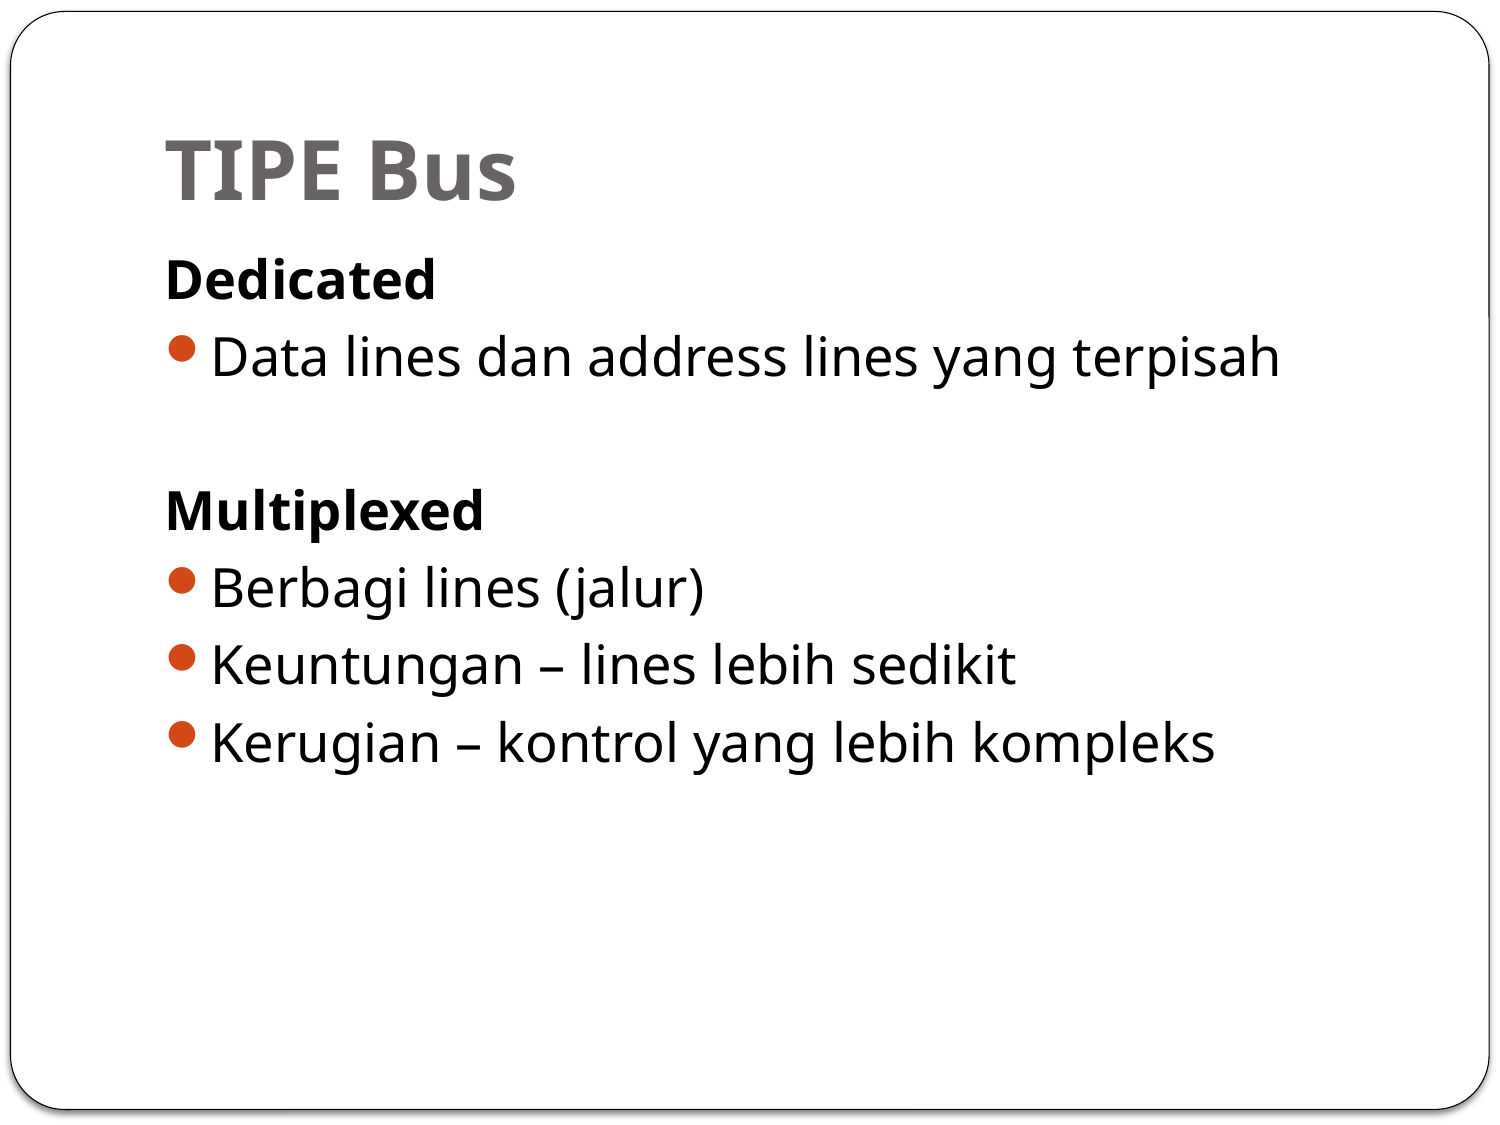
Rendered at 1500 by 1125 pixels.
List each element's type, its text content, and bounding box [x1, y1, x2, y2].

list Dedicated Data lines dan address lines yang terpisah Multiplexed Berbagi lines (jalur) Keuntungan – lines lebih sedikit Kerugian – kontrol yang lebih kompleks [150, 237, 1425, 988]
title TIPE Bus [150, 45, 1425, 233]
